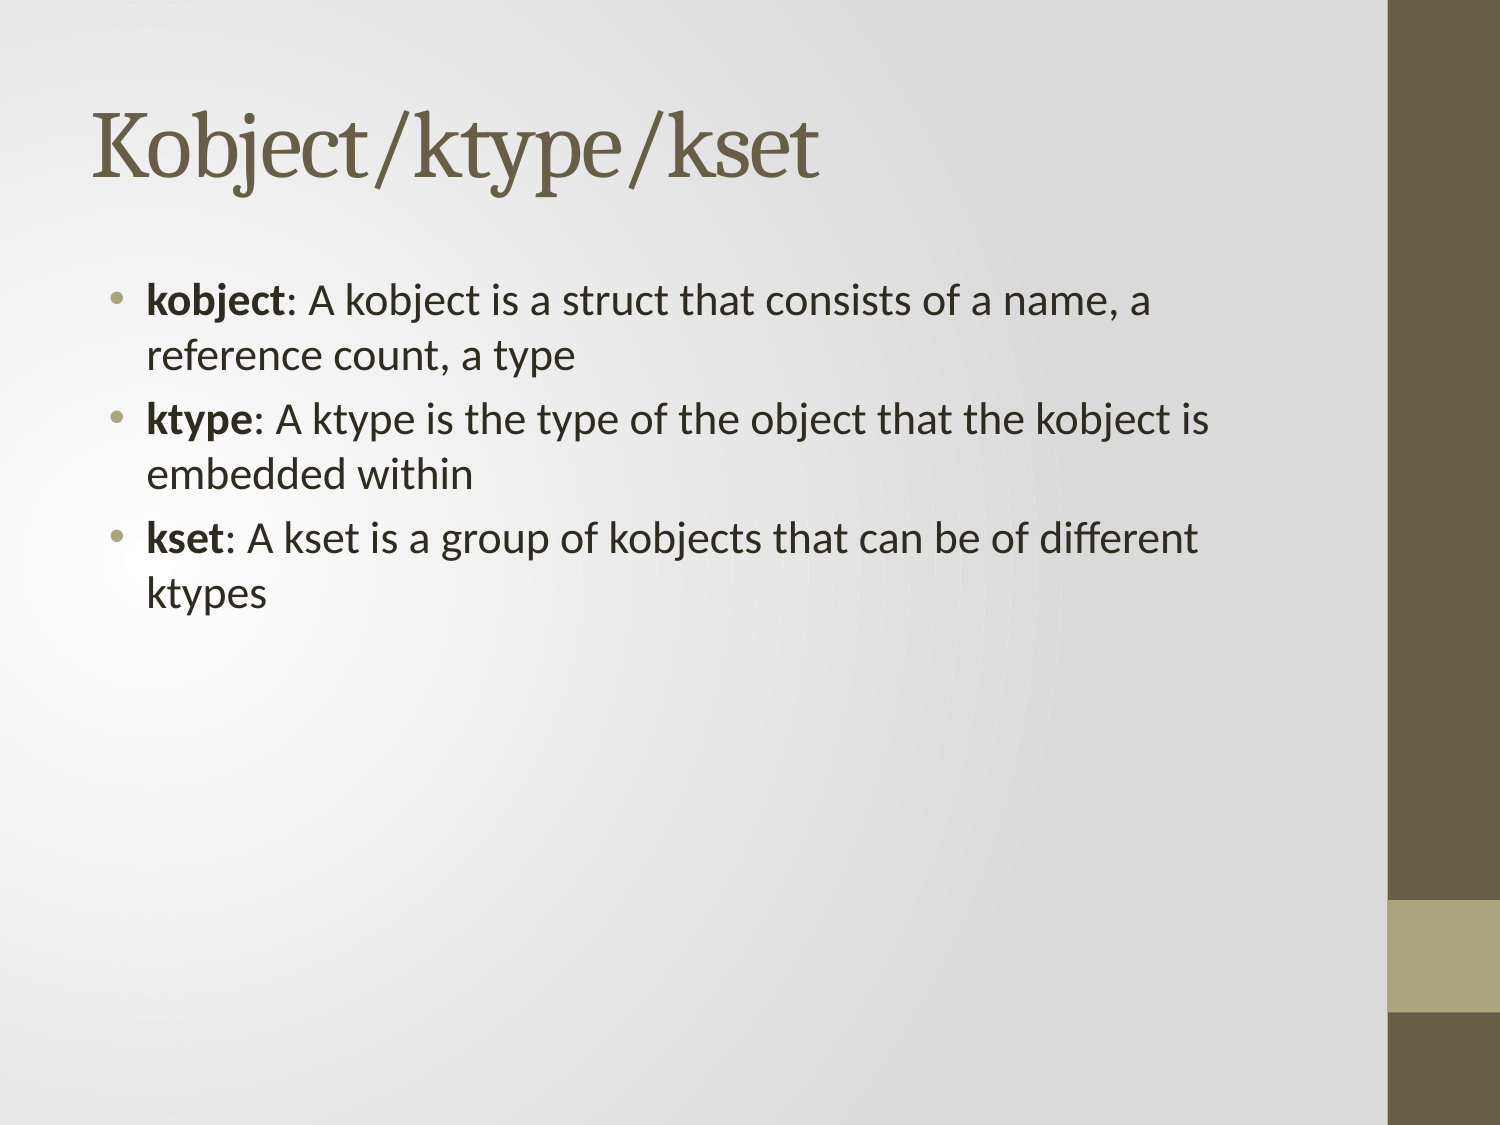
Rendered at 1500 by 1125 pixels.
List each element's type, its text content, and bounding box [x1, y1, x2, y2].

title Kobject/ktype/kset [75, 45, 1325, 233]
list kobject: A kobject is a struct that consists of a name, a reference count, a type ktype: A ktype is the type of the object that the kobject is embedded within kset: A kset is a group of kobjects that can be of different ktypes [75, 262, 1325, 1050]
